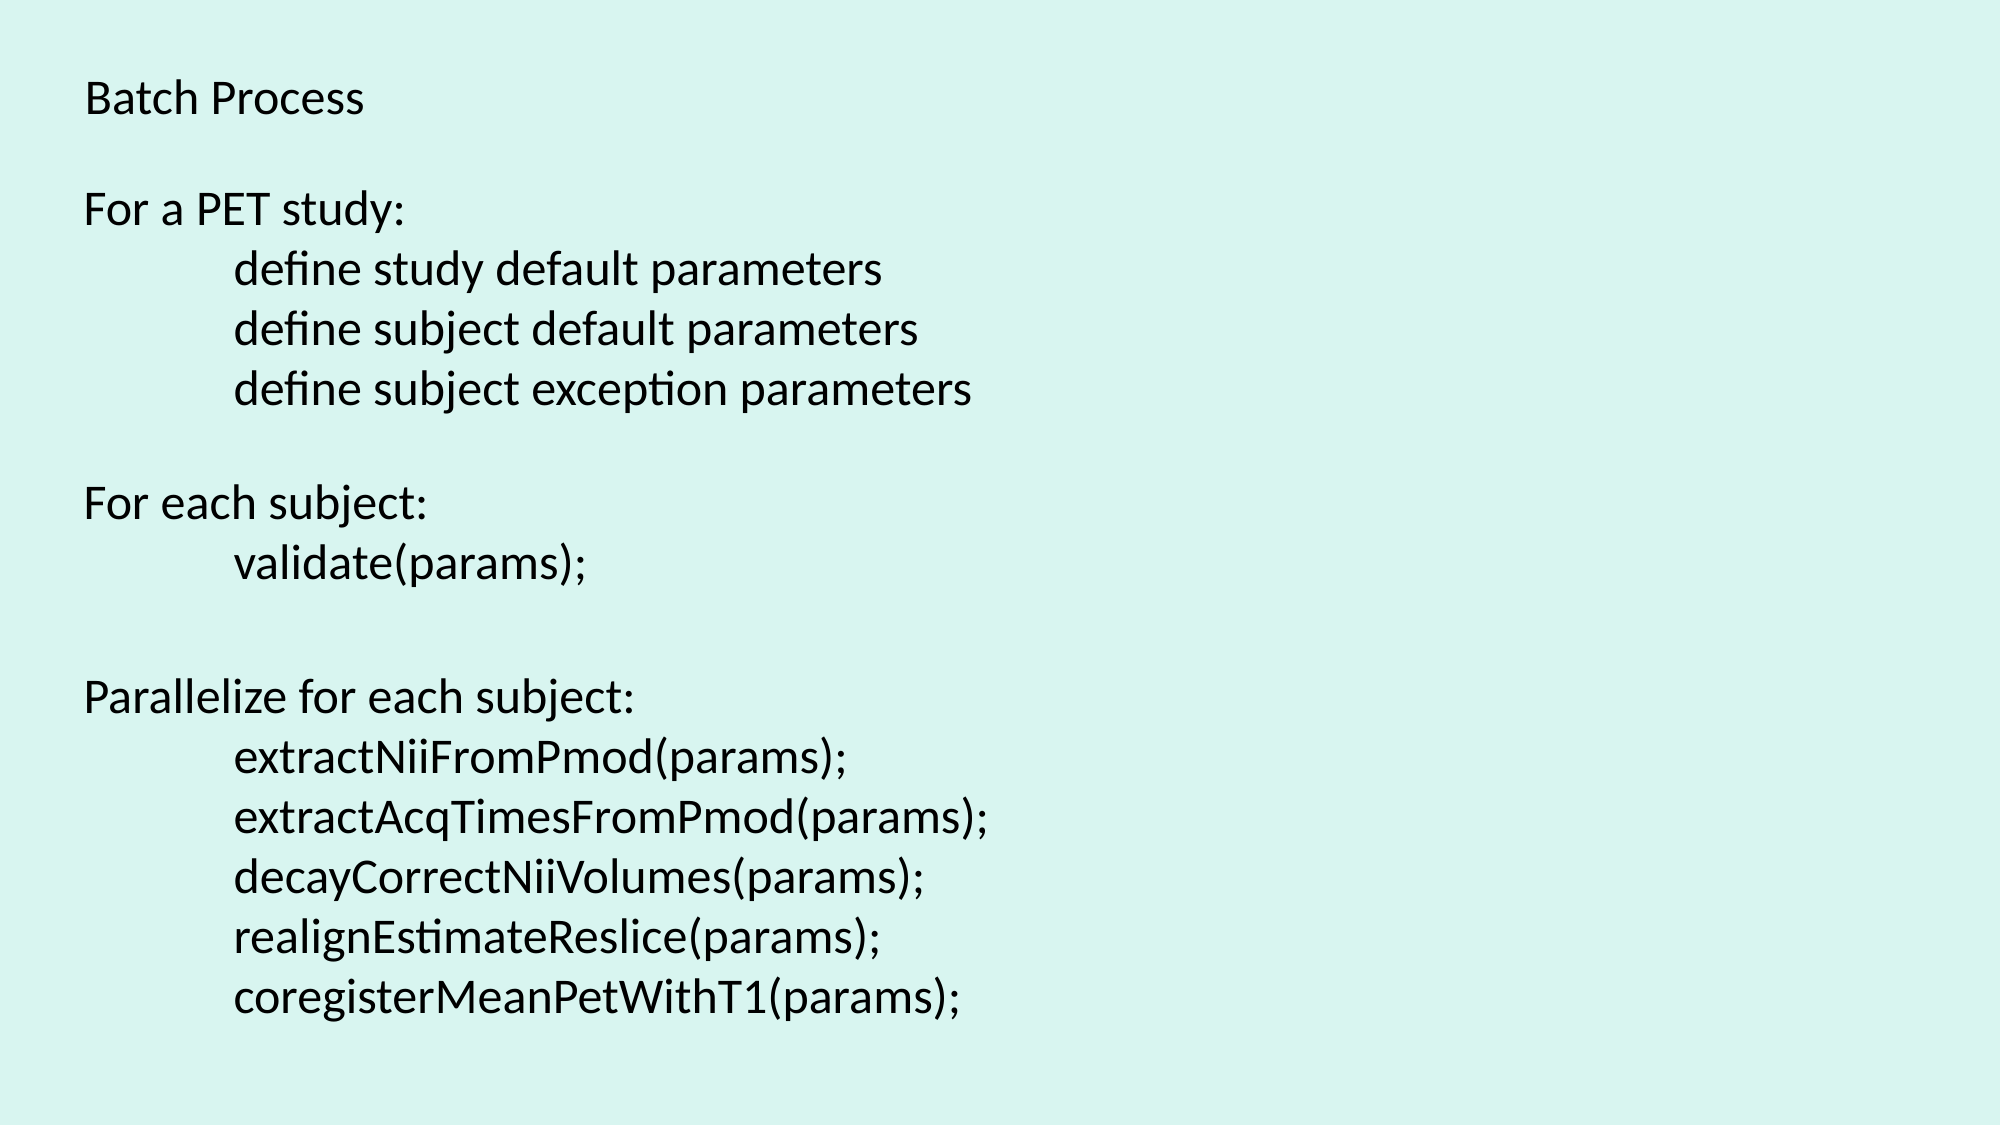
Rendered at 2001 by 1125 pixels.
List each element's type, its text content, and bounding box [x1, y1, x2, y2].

text_box Parallelize for each subject: extractNiiFromPmod(params); extractAcqTimesFromPmod(params); decayCorrectNiiVolumes(params); realignEstimateReslice(params); coregisterMeanPetWithT1(params); [68, 656, 1183, 1032]
text_box For a PET study: define study default parameters define subject default parameters define subject exception parameters [68, 168, 1183, 424]
text_box For each subject: validate(params); [68, 462, 1183, 597]
text_box Batch Process [70, 56, 380, 132]
